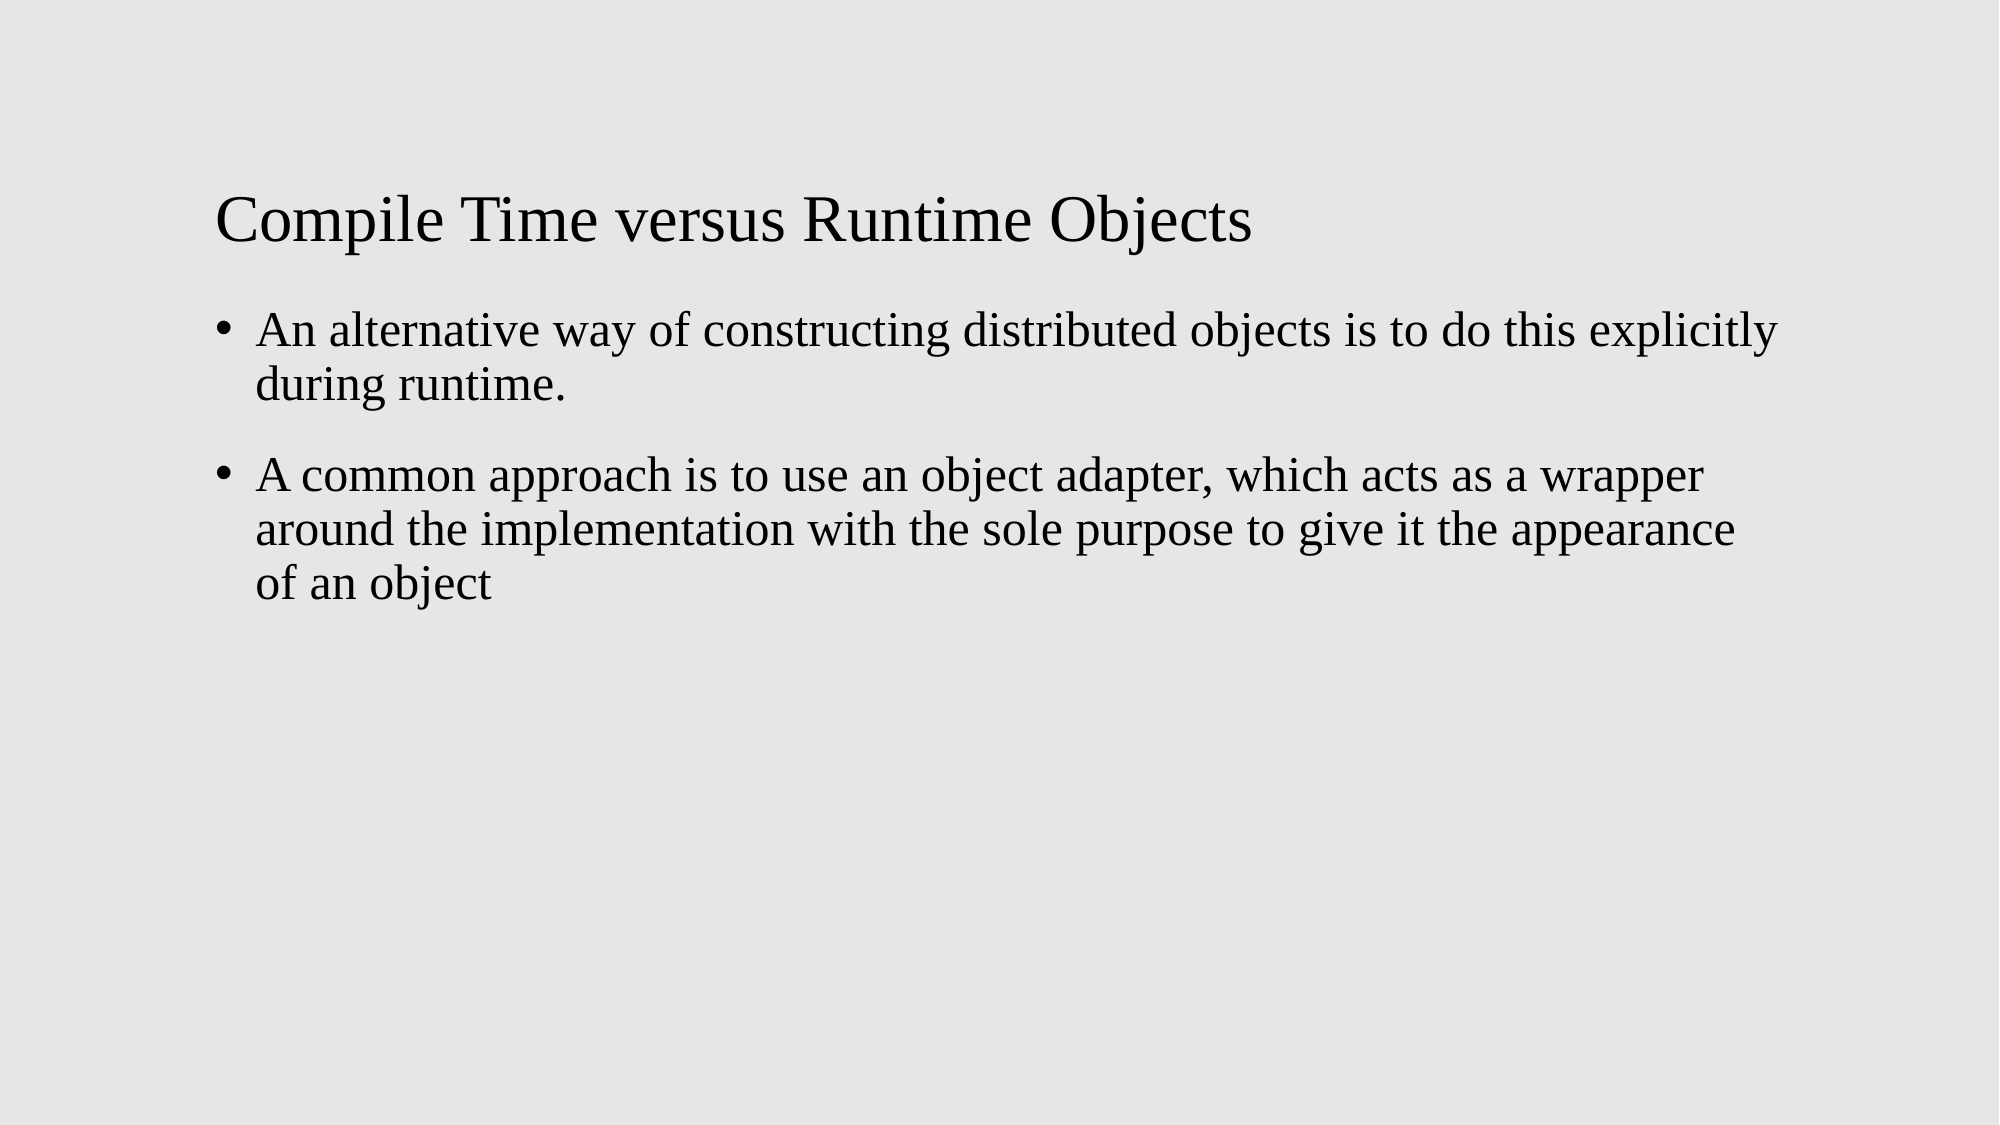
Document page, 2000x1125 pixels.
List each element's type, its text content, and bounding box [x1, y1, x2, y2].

list An alternative way of constructing distributed objects is to do this explicitly during runtime. A common approach is to use an object adapter, which acts as a wrapper around the implementation with the sole purpose to give it the appearance of an object [199, 295, 1800, 996]
title Compile Time versus Runtime Objects [199, 70, 1800, 263]
